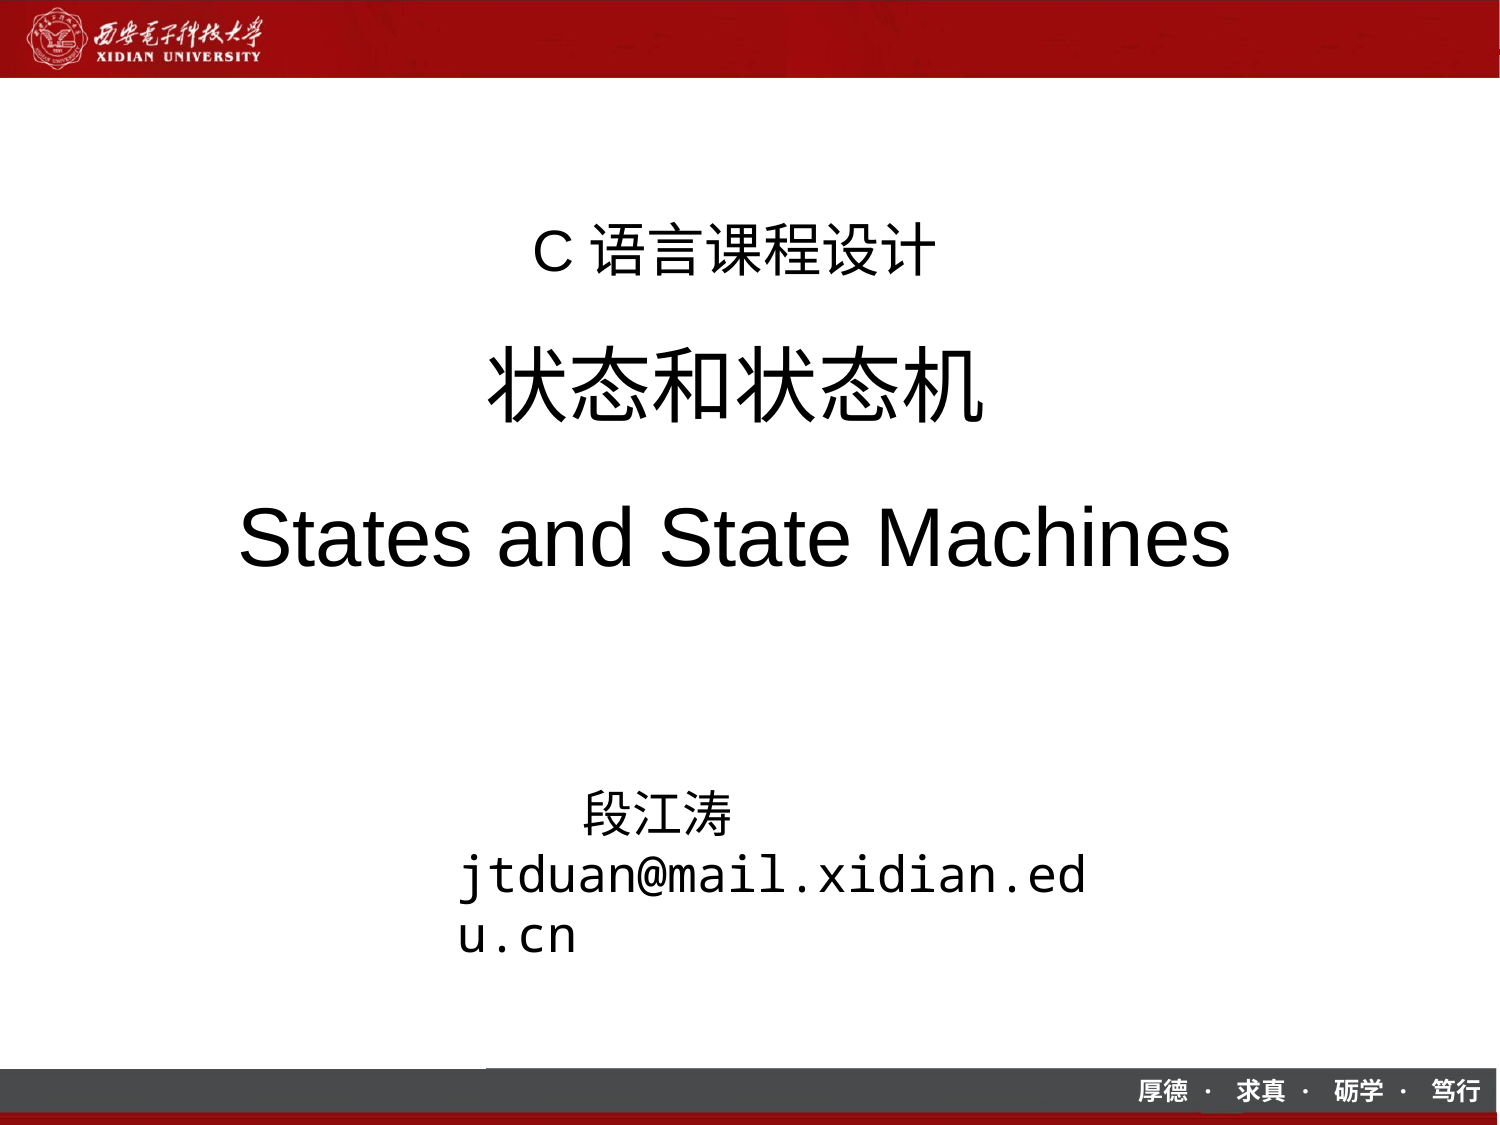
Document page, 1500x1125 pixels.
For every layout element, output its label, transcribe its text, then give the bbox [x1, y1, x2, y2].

title C语言课程设计 状态和状态机 States and State Machines [34, 152, 1436, 610]
picture [0, 1068, 1497, 1125]
picture [0, 0, 1500, 78]
text_box 段江涛 jtduan@mail.xidian.edu.cn [442, 775, 1105, 970]
